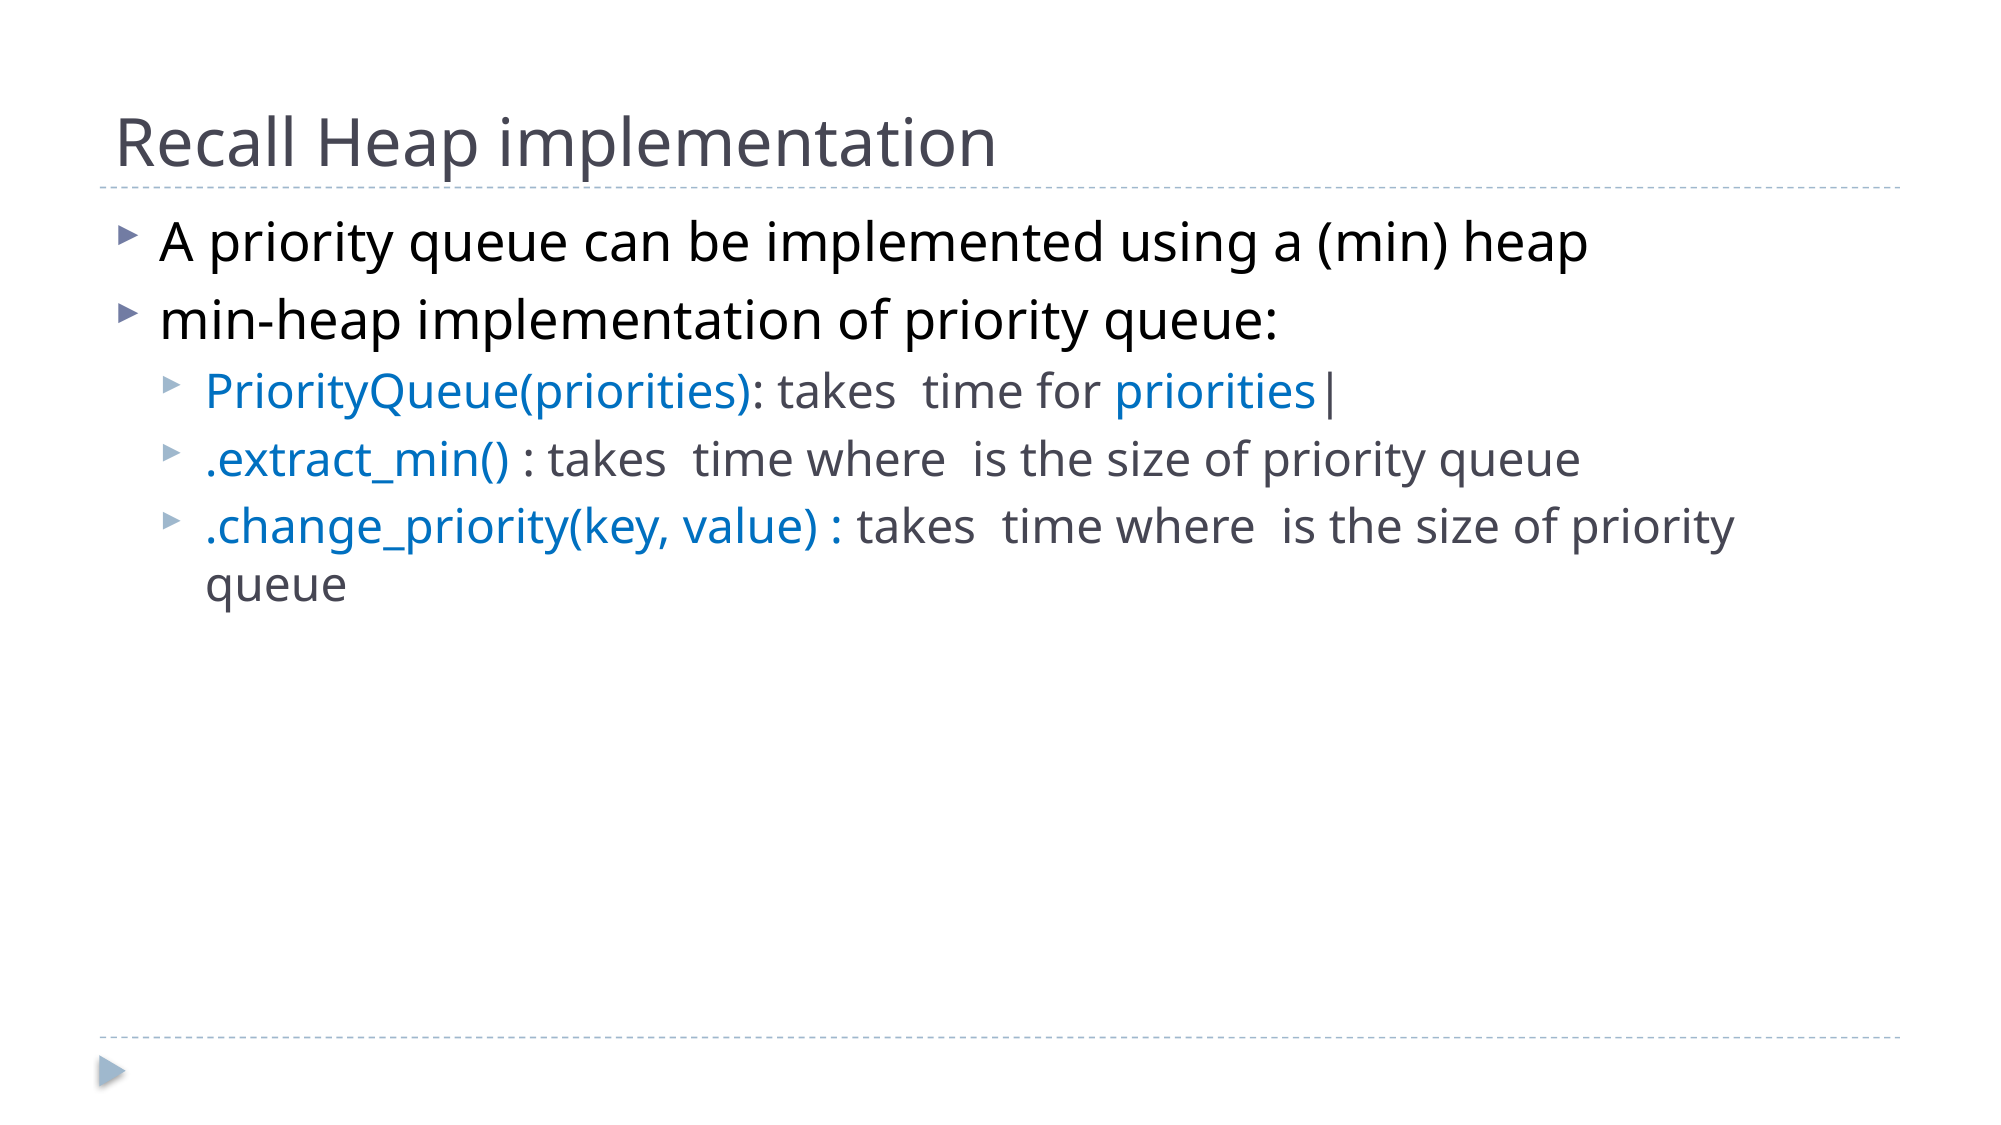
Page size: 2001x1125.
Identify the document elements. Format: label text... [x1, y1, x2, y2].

title Recall Heap implementation [99, 24, 1901, 188]
